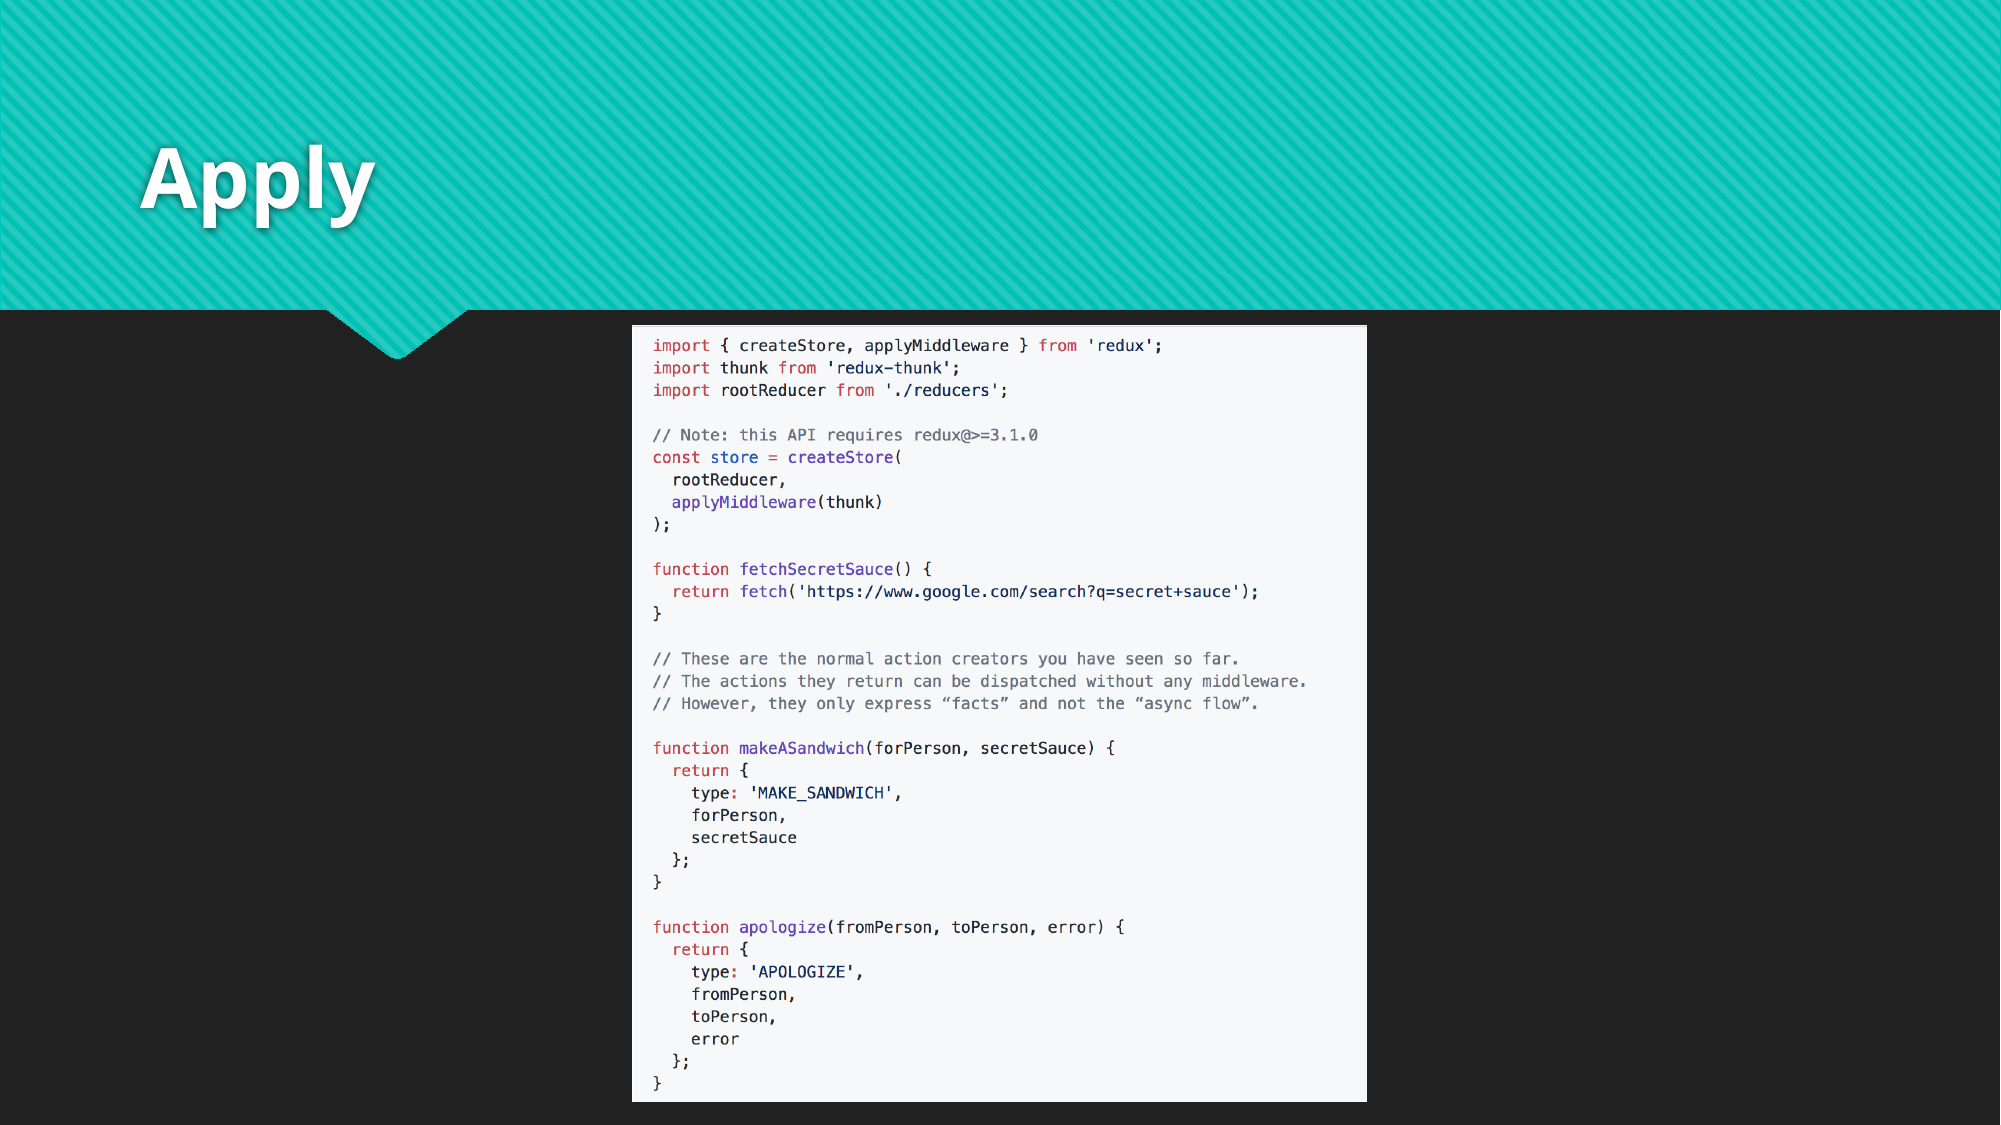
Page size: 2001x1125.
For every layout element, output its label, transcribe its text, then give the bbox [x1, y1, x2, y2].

picture [632, 325, 1368, 1103]
picture [1, 0, 2000, 358]
title Apply [132, 72, 1868, 234]
